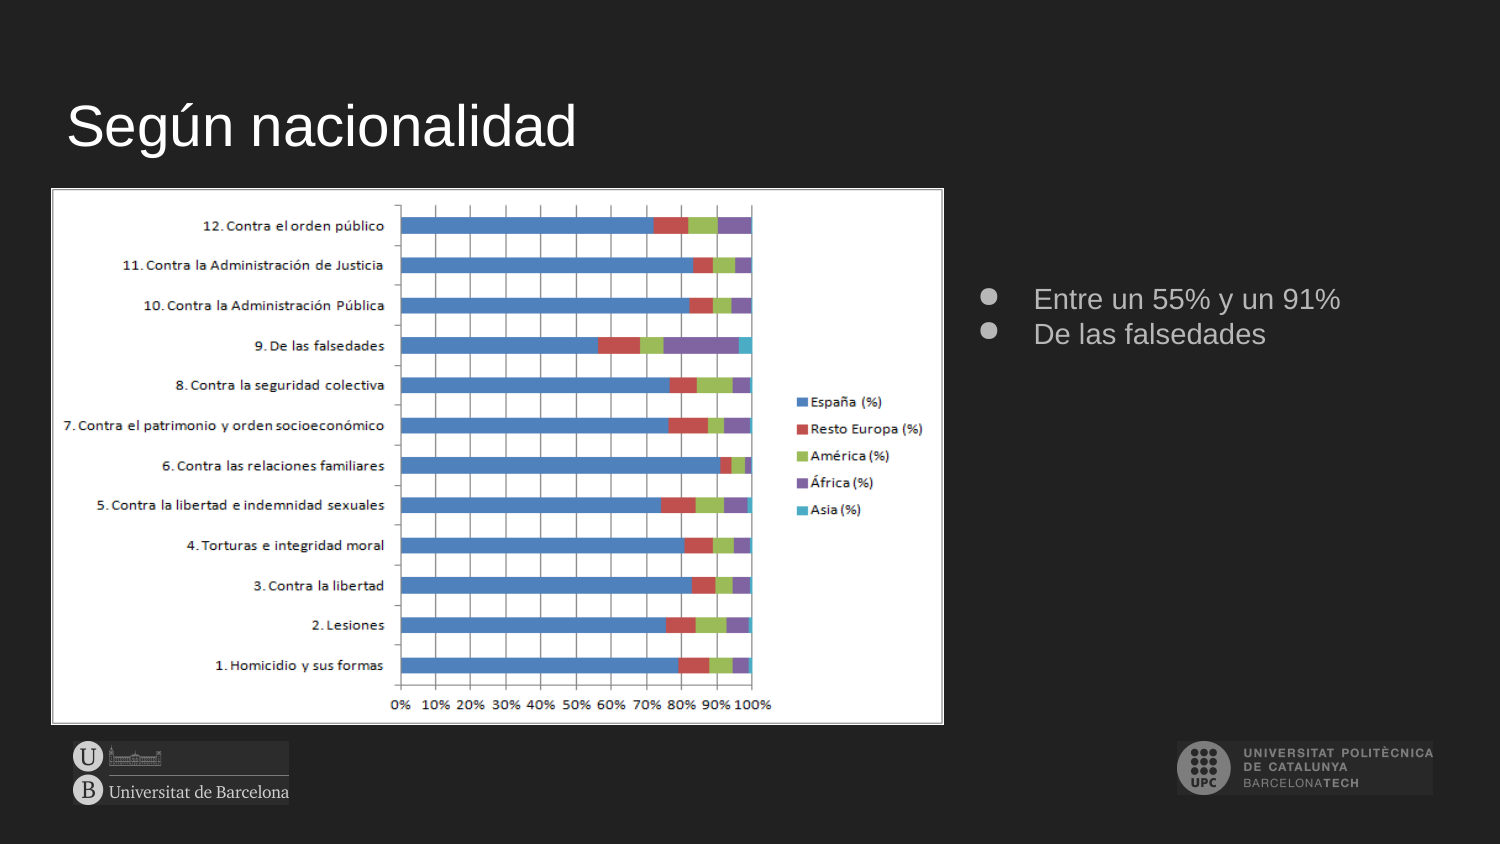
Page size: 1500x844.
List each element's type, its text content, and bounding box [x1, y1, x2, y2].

picture [73, 741, 289, 805]
title Según nacionalidad [51, 72, 1449, 167]
picture [50, 188, 944, 725]
picture [1177, 740, 1434, 795]
text_box Entre un 55% y un 91% De las falsedades [947, 230, 1449, 639]
